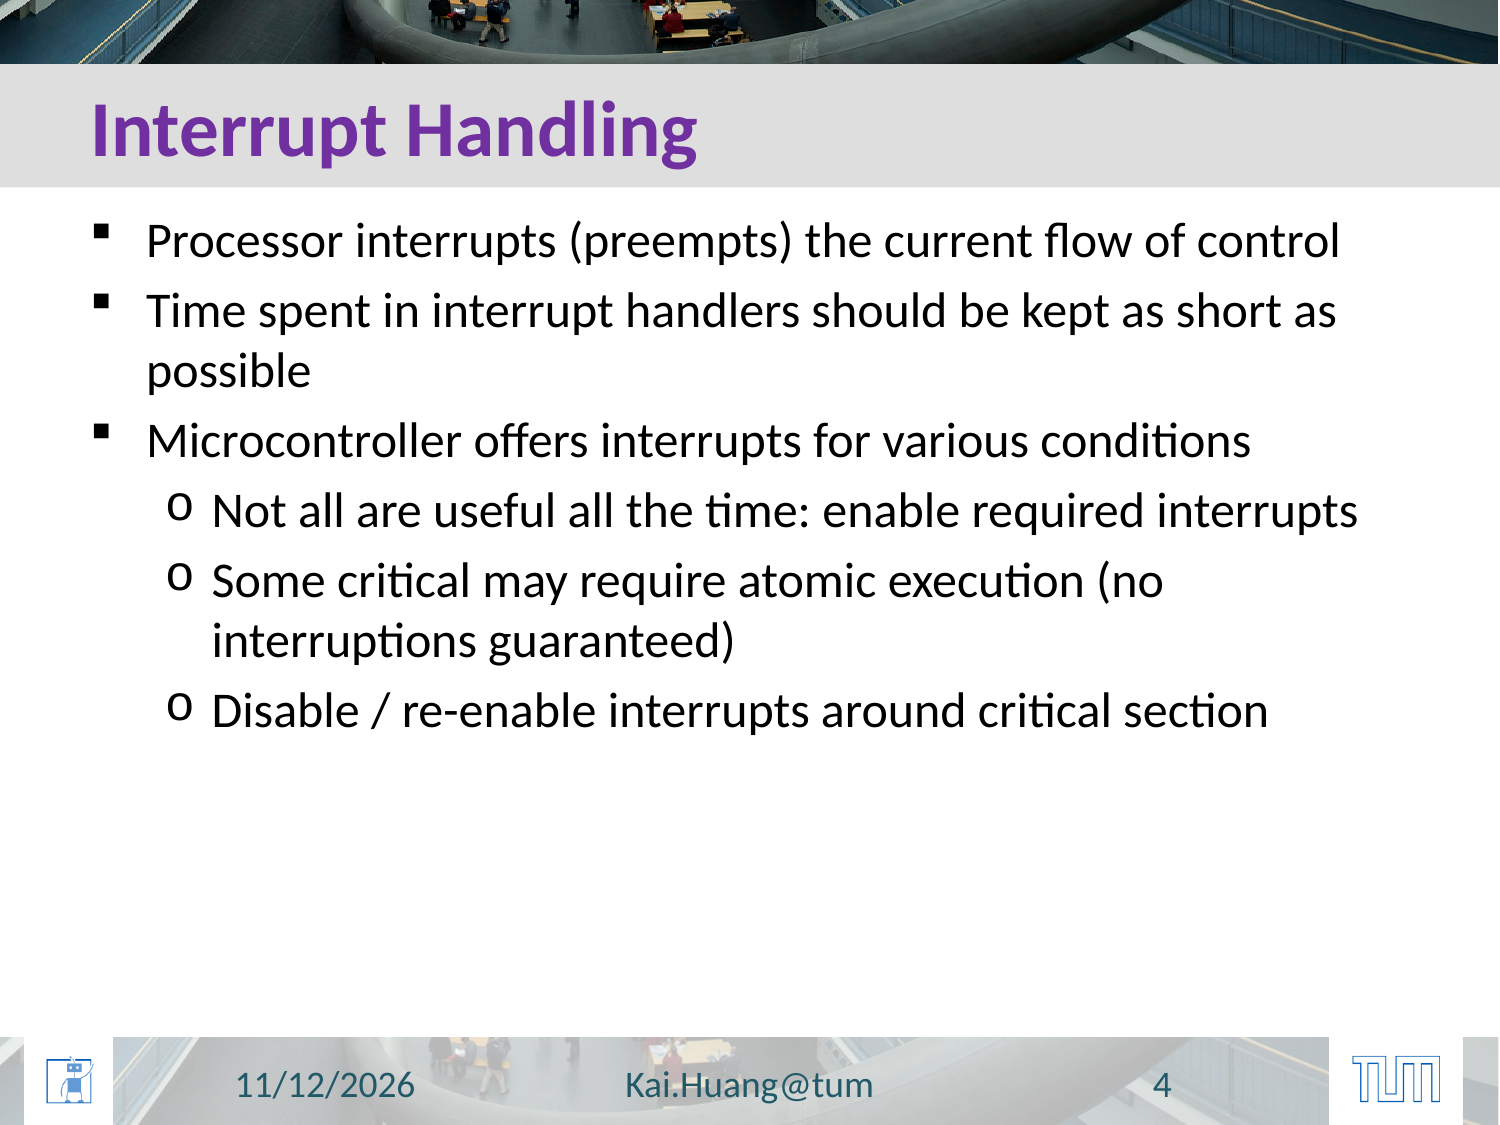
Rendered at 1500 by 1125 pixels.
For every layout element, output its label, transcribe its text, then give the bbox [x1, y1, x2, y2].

footer Kai.Huang@tum [512, 1052, 988, 1113]
picture [0, 0, 1500, 64]
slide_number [162, 1052, 488, 1113]
list Processor interrupts (preempts) the current flow of control Time spent in interrupt handlers should be kept as short as possible Microcontroller offers interrupts for various conditions Not all are useful all the time: enable required interrupts Some critical may require atomic execution (no interruptions guaranteed) Disable / re-enable interrupts around critical section [75, 200, 1425, 1025]
title Interrupt Handling [75, 62, 1425, 188]
slide_number 4 [1012, 1052, 1313, 1113]
picture [0, 1032, 1500, 1125]
